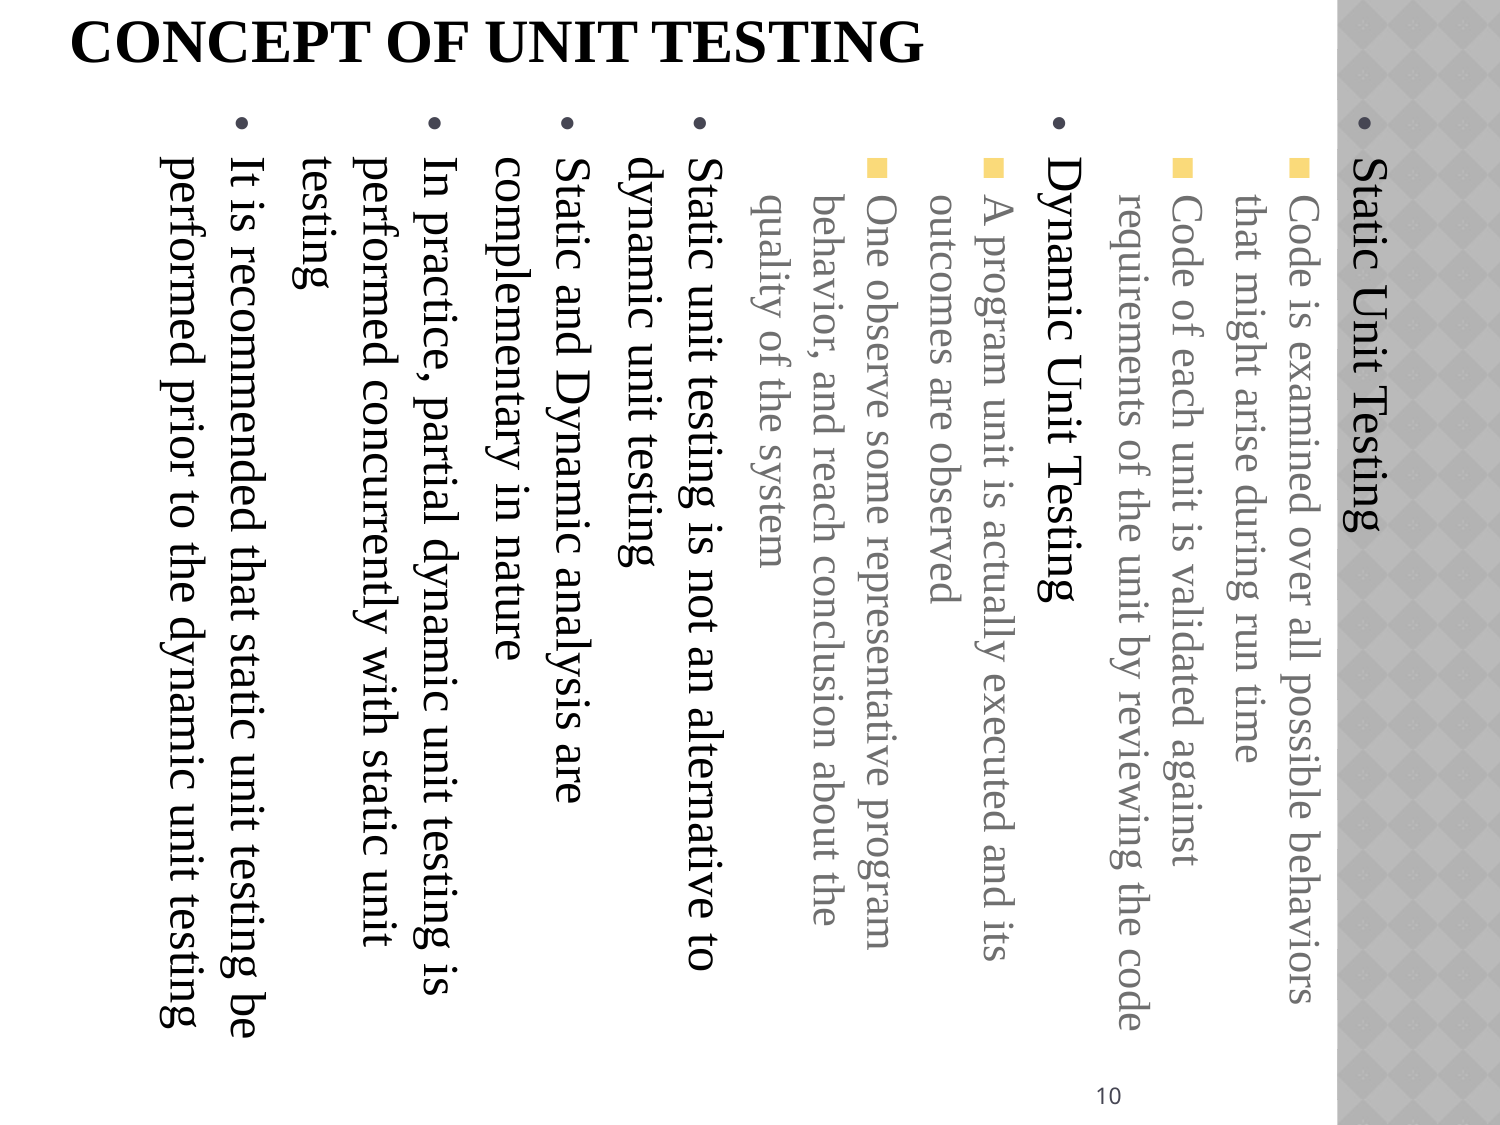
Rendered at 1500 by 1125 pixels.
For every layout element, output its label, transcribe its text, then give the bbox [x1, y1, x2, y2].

slide_number 10 [1025, 1075, 1122, 1113]
list Static Unit Testing Code is examined over all possible behaviors that might arise during run time Code of each unit is validated against requirements of the unit by reviewing the code Dynamic Unit Testing A program unit is actually executed and its outcomes are observed One observe some representative program behavior, and reach conclusion about the quality of the system Static unit testing is not an alternative to dynamic unit testing Static and Dynamic analysis are complementary in nature In practice, partial dynamic unit testing is performed concurrently with static unit testing It is recommended that static unit testing be performed prior to the dynamic unit testing [0, 99, 1436, 1063]
title Concept of Unit Testing [62, 0, 1250, 75]
